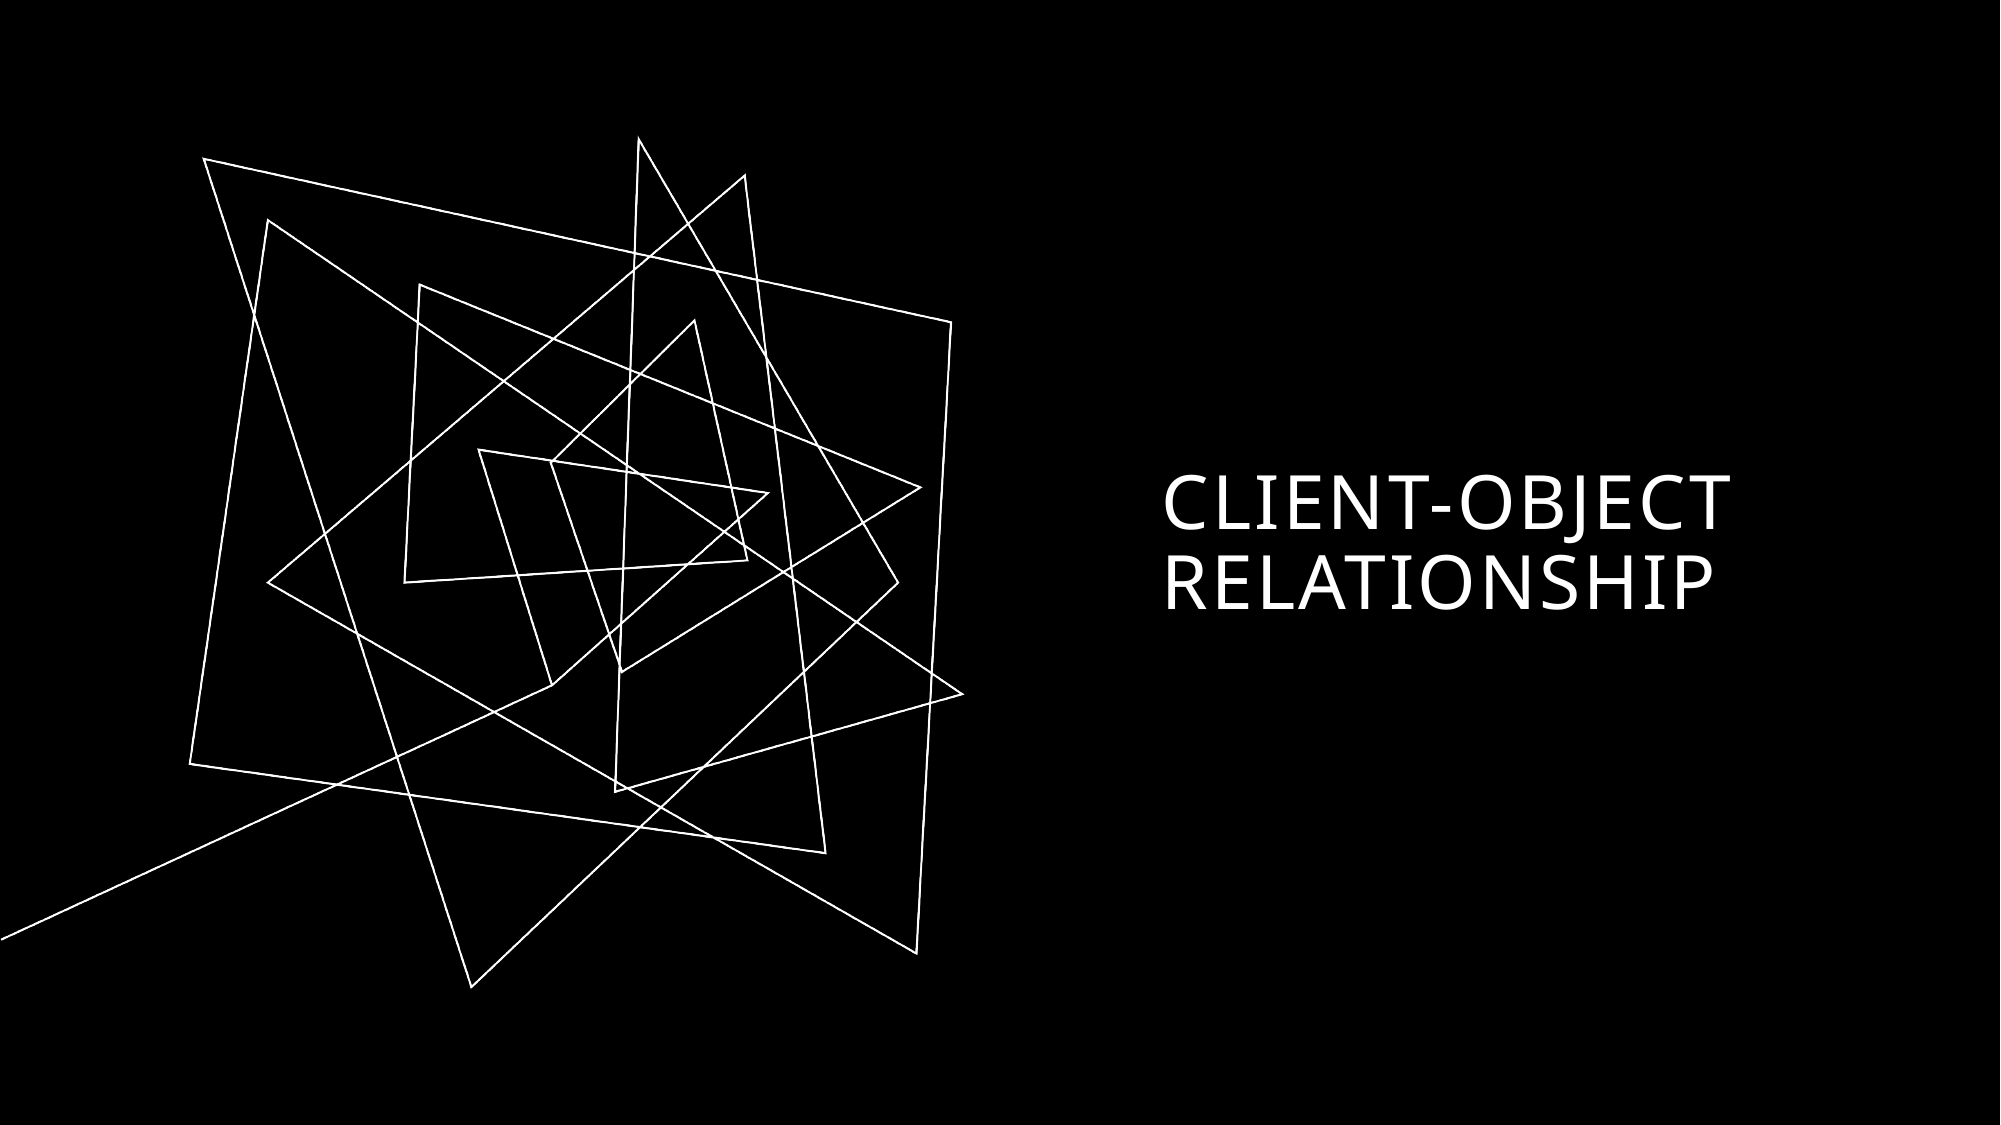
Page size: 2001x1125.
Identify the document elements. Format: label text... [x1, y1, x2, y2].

title CLIENT-OBJECT RELATIONSHIP [1146, 352, 1833, 634]
picture [0, 135, 965, 989]
